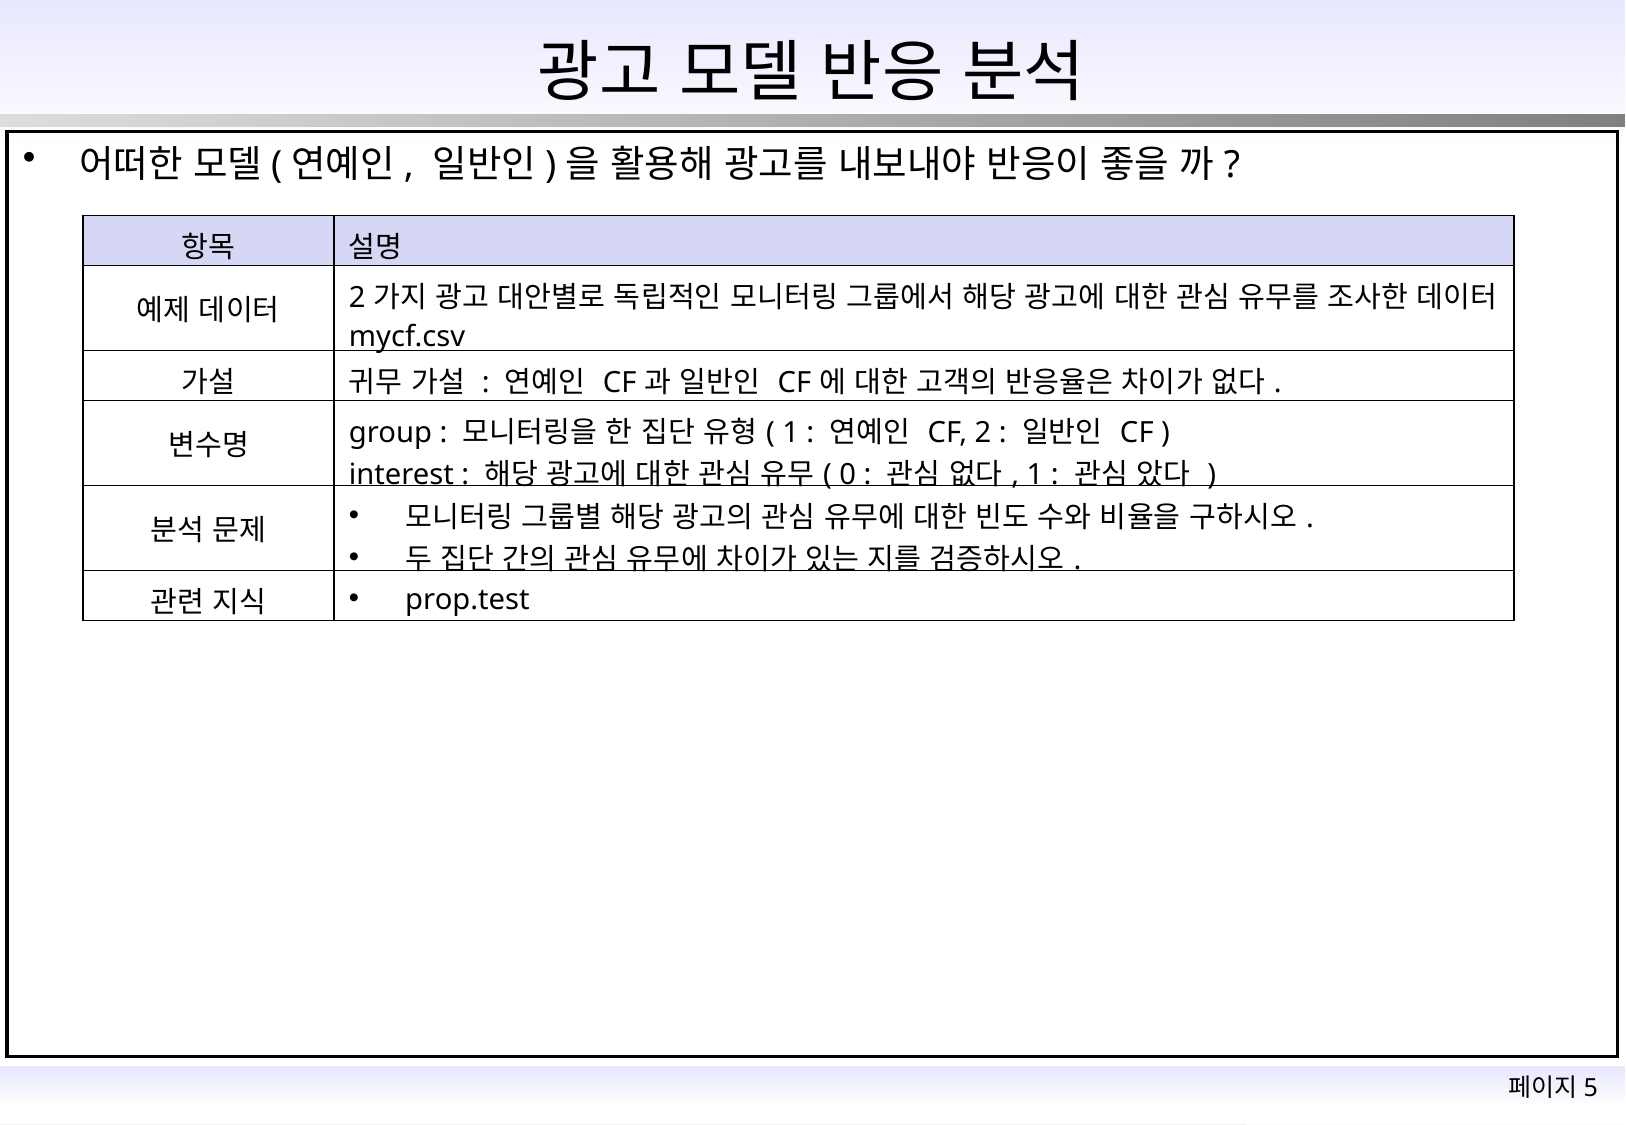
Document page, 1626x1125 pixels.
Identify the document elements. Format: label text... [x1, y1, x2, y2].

table_header 항목 [84, 216, 333, 265]
table_header 설명 [335, 216, 1513, 265]
table_cell group : 모니터링을 한 집단 유형( 1 : 연예인 CF, 2 : 일반인 CF ) interest : 해당 광고에 대한 관심 유무( 0 : 관심 없다, 1 : 관심 았다 ) [335, 401, 1513, 485]
table_cell 귀무 가설 : 연예인 CF과 일반인 CF에 대한 고객의 반응율은 차이가 없다. [335, 351, 1513, 400]
list 어떠한 모델(연예인, 일반인)을 활용해 광고를 내보내야 반응이 좋을 까? [7, 131, 1625, 785]
table_cell 모니터링 그룹별 해당 광고의 관심 유무에 대한 빈도 수와 비율을 구하시오. 두 집단 간의 관심 유무에 차이가 있는 지를 검증하시오. [335, 486, 1513, 570]
table_cell 관련 지식 [84, 571, 333, 620]
table_cell 변수명 [84, 401, 333, 485]
title 광고 모델 반응 분석 [210, 24, 1414, 113]
table_cell 분석 문제 [84, 486, 333, 570]
table_cell 가설 [84, 351, 333, 400]
table_cell 2가지 광고 대안별로 독립적인 모니터링 그룹에서 해당 광고에 대한 관심 유무를 조사한 데이터 mycf.csv [335, 266, 1513, 350]
table_cell prop.test [335, 571, 1513, 620]
table_cell 예제 데이터 [84, 266, 333, 350]
